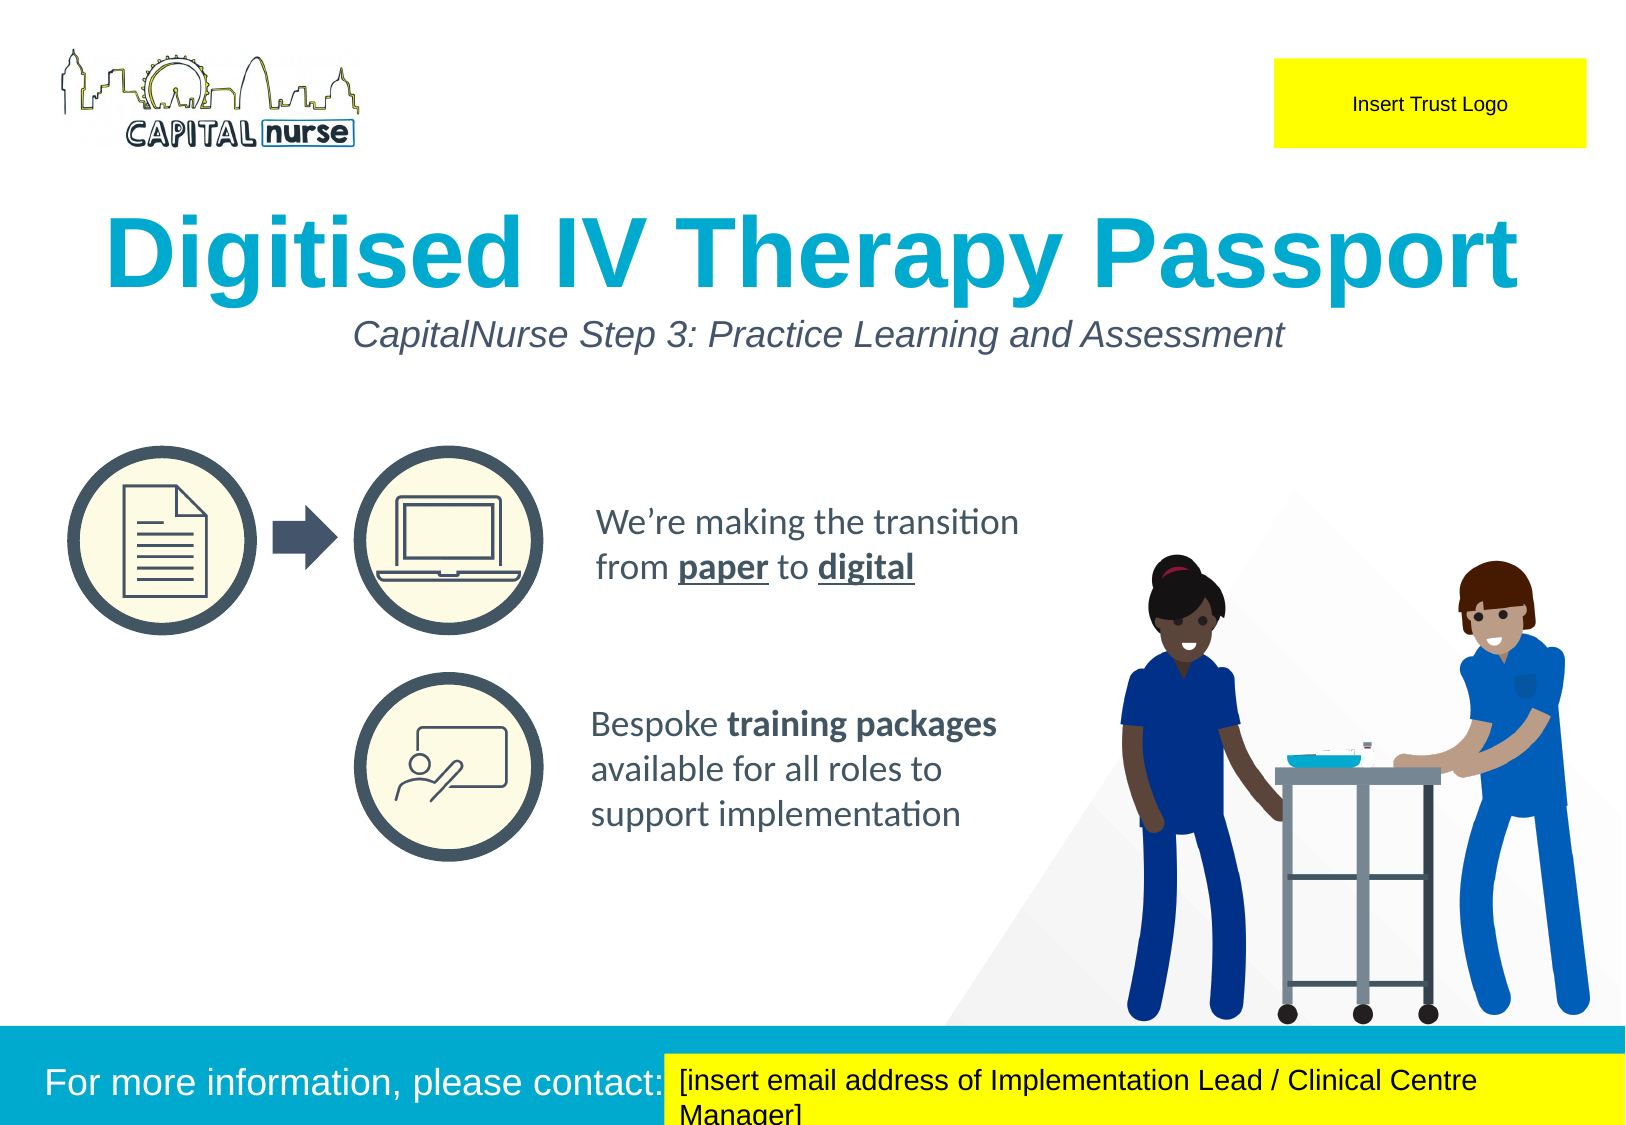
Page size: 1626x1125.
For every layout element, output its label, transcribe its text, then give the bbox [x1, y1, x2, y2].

picture [97, 473, 233, 609]
picture [389, 700, 514, 824]
picture [373, 462, 524, 613]
picture [1041, 483, 1626, 1040]
text_box [insert email address of Implementation Lead / Clinical Centre Manager] [664, 1053, 1625, 1125]
text_box Insert Trust Logo [1273, 58, 1587, 149]
picture [61, 48, 360, 149]
